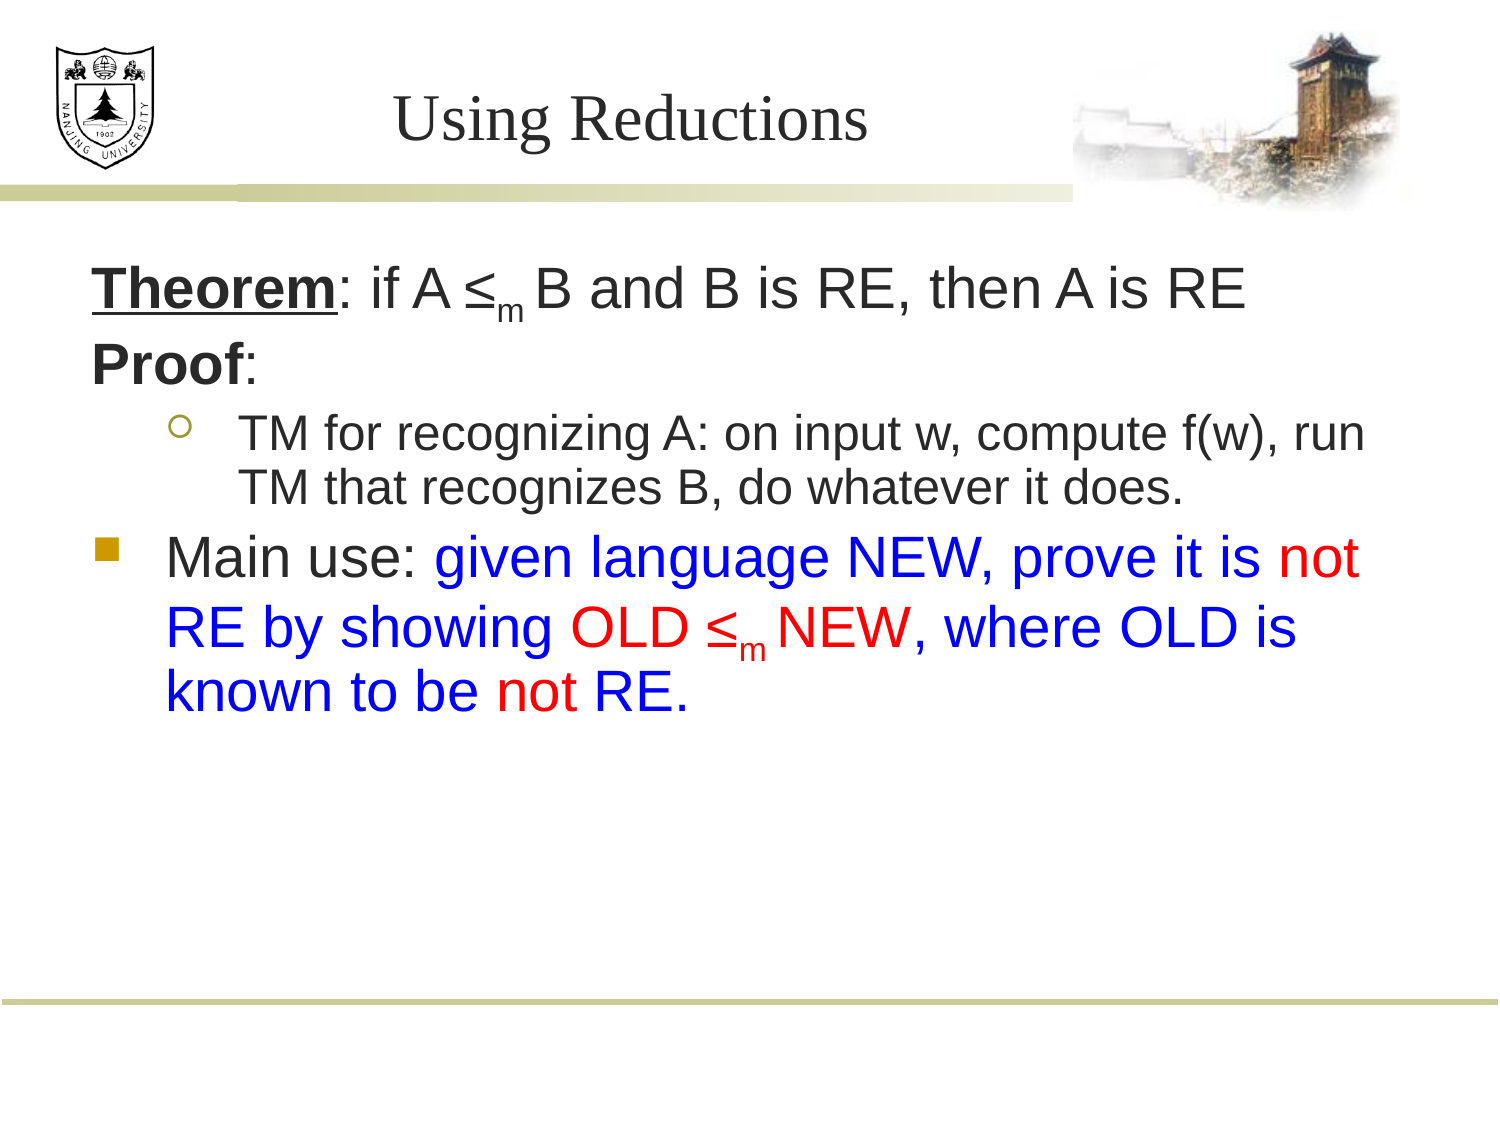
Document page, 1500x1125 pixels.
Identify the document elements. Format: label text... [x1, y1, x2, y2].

title Using Reductions [171, 66, 1093, 161]
picture [1073, 30, 1400, 211]
picture [2, 999, 1498, 1005]
list Theorem: if A ≤m B and B is RE, then A is RE Proof: TM for recognizing A: on input w, compute f(w), run TM that recognizes B, do whatever it does. Main use: given language NEW, prove it is not RE by showing OLD ≤m NEW, where OLD is known to be not RE. [76, 243, 1413, 965]
picture [50, 42, 160, 173]
